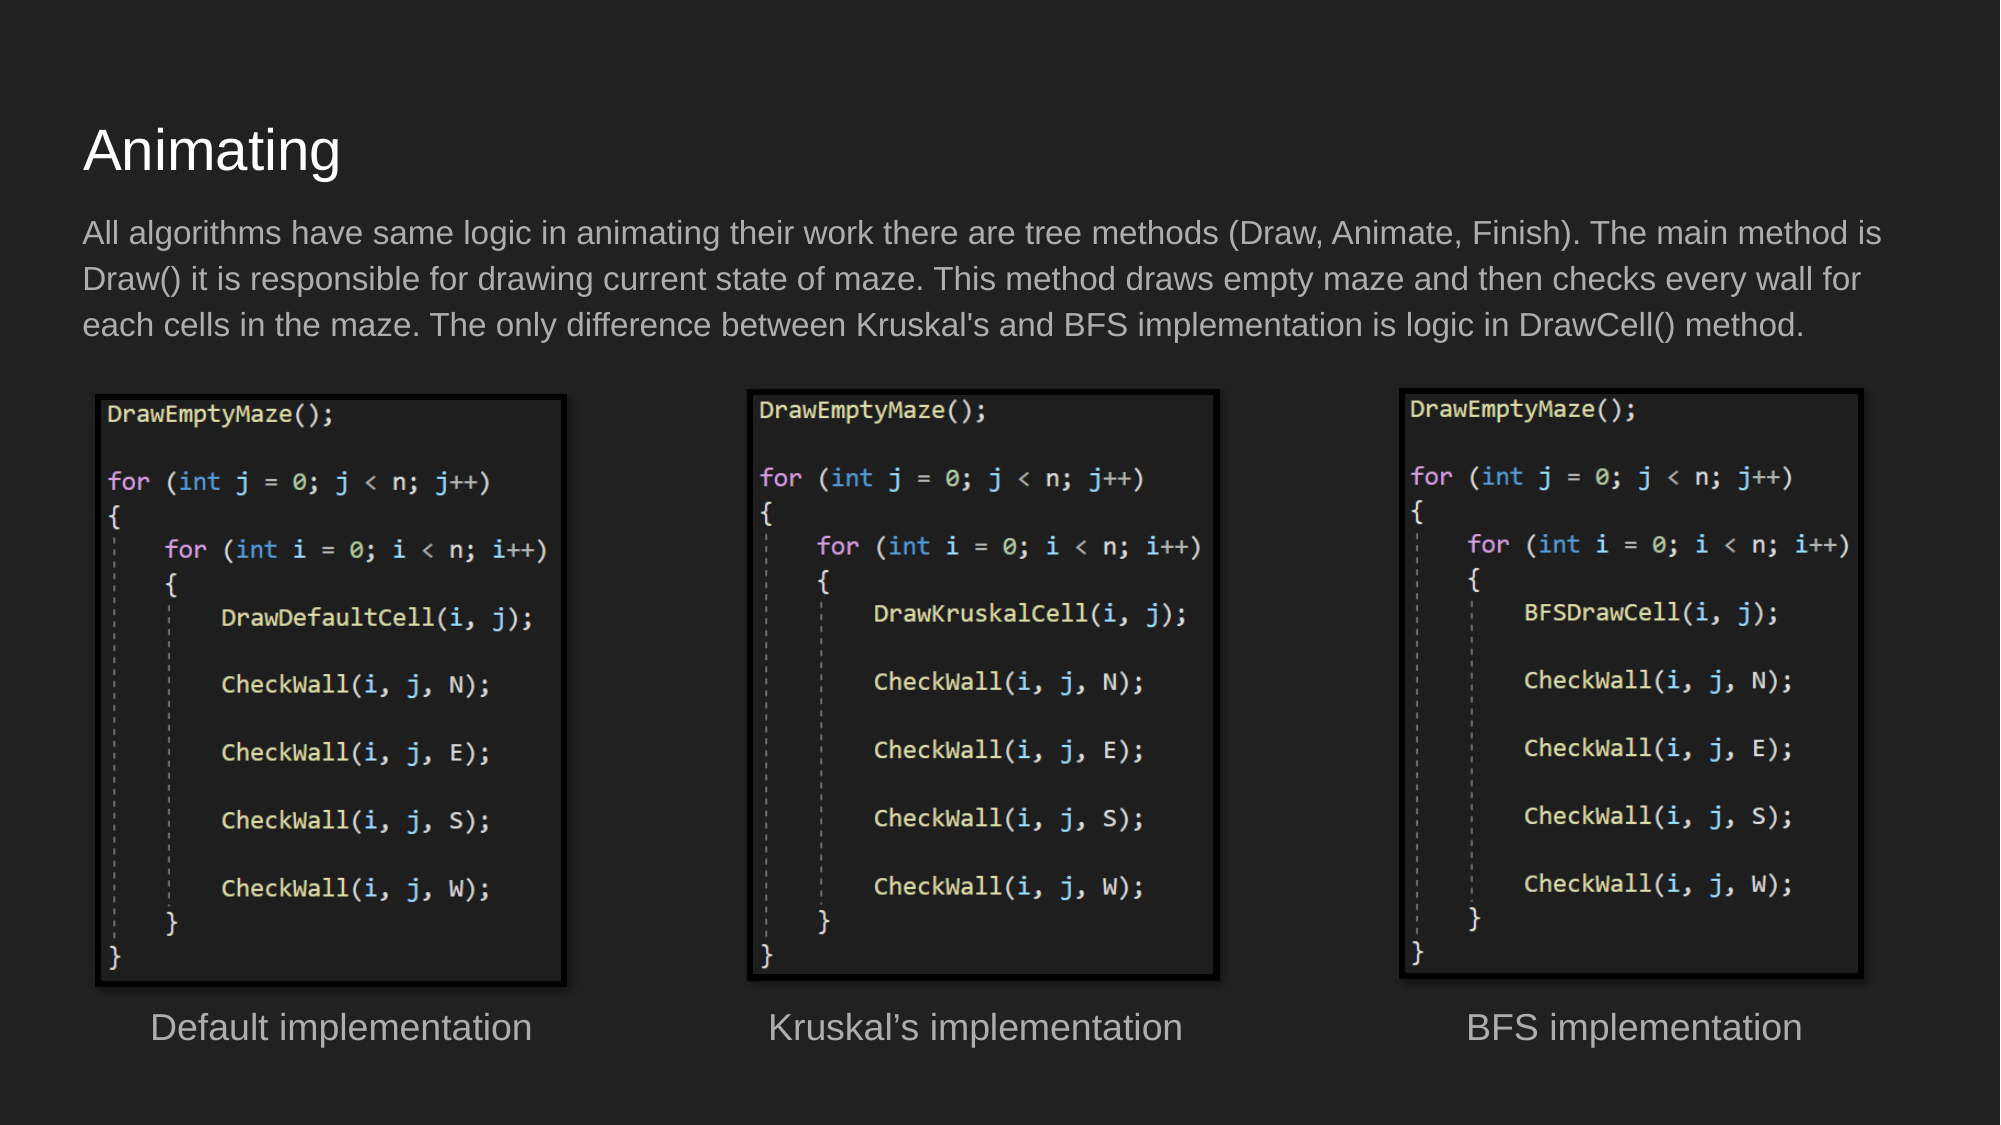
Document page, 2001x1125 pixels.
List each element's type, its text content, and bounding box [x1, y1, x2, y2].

list All algorithms have same logic in animating their work there are tree methods (Draw, Animate, Finish). The main method is Draw() it is responsible for drawing current state of maze. This method draws empty maze and then checks every wall for each cells in the maze. The only difference between Kruskal's and BFS implementation is logic in DrawCell() method. [47, 189, 1912, 360]
picture [1405, 393, 1858, 974]
text_box Default implementation [135, 995, 596, 1055]
title Animating [68, 97, 1932, 223]
picture [752, 394, 1214, 975]
text_box Kruskal’s implementation [753, 995, 1214, 1055]
picture [100, 399, 562, 982]
text_box BFS implementation [1451, 995, 1912, 1055]
